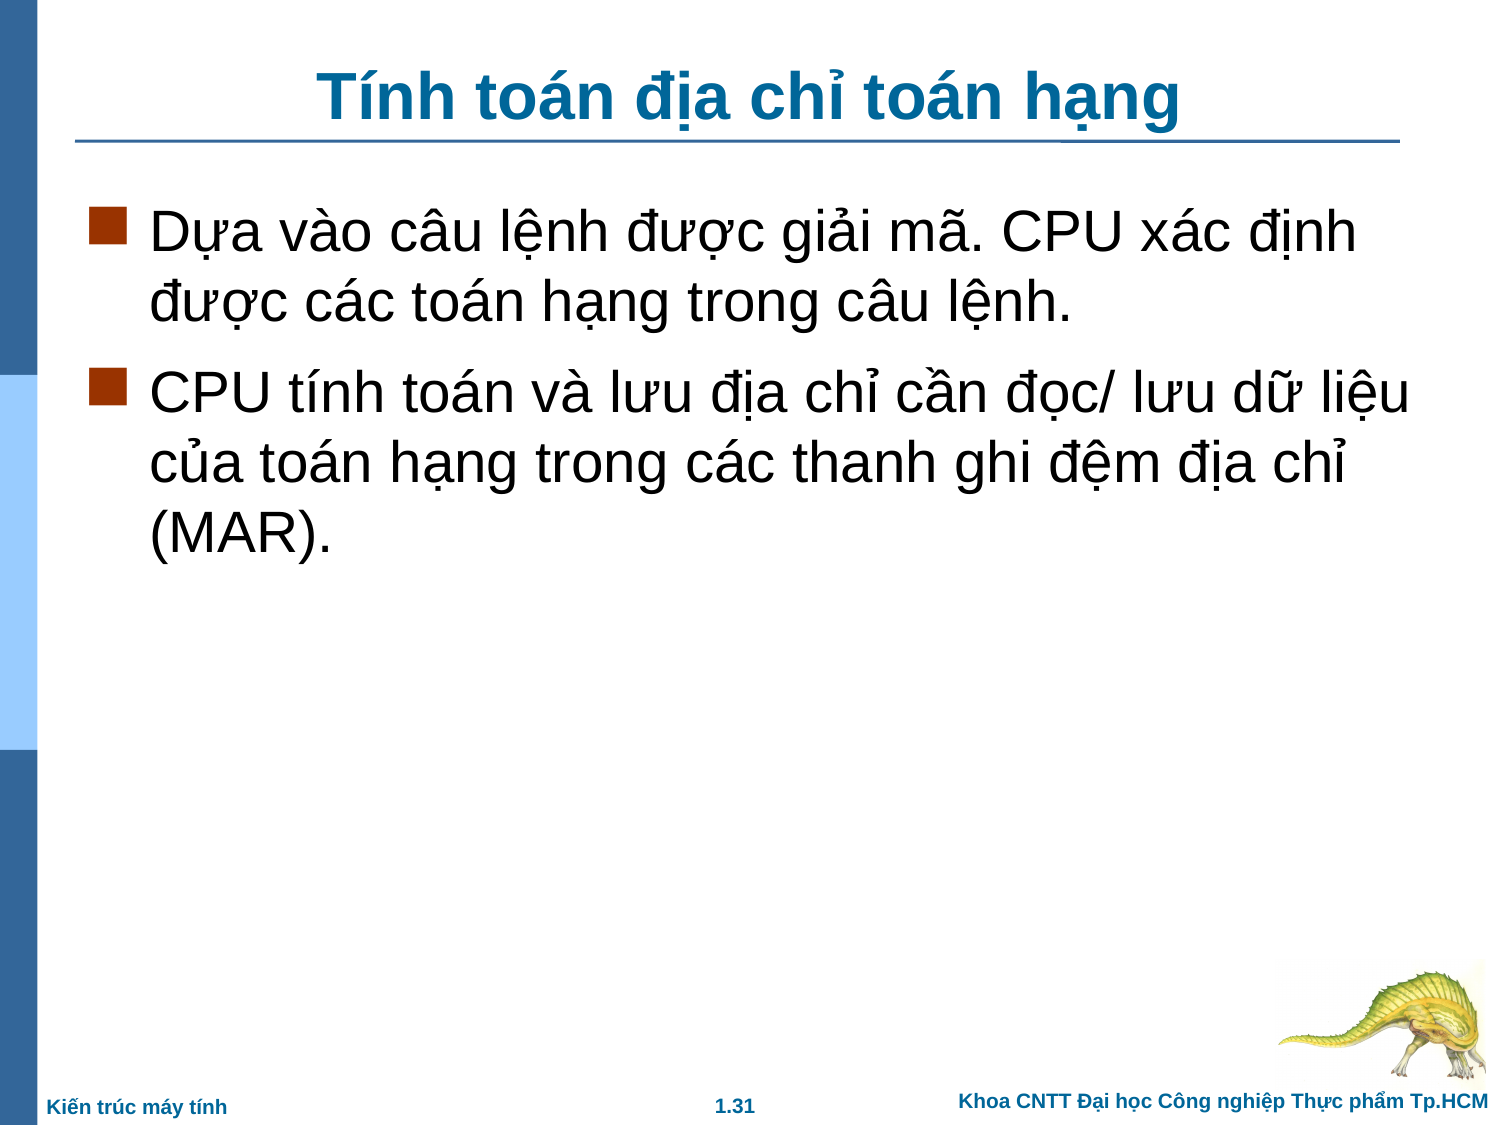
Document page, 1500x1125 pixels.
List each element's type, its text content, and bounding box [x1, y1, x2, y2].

title Tính toán địa chỉ toán hạng [75, 45, 1425, 141]
list Dựa vào câu lệnh được giải mã. CPU xác định được các toán hạng trong câu lệnh. CPU tính toán và lưu địa chỉ cần đọc/ lưu dữ liệu của toán hạng trong các thanh ghi đệm địa chỉ (MAR). [78, 185, 1456, 1066]
picture [1275, 959, 1486, 1090]
